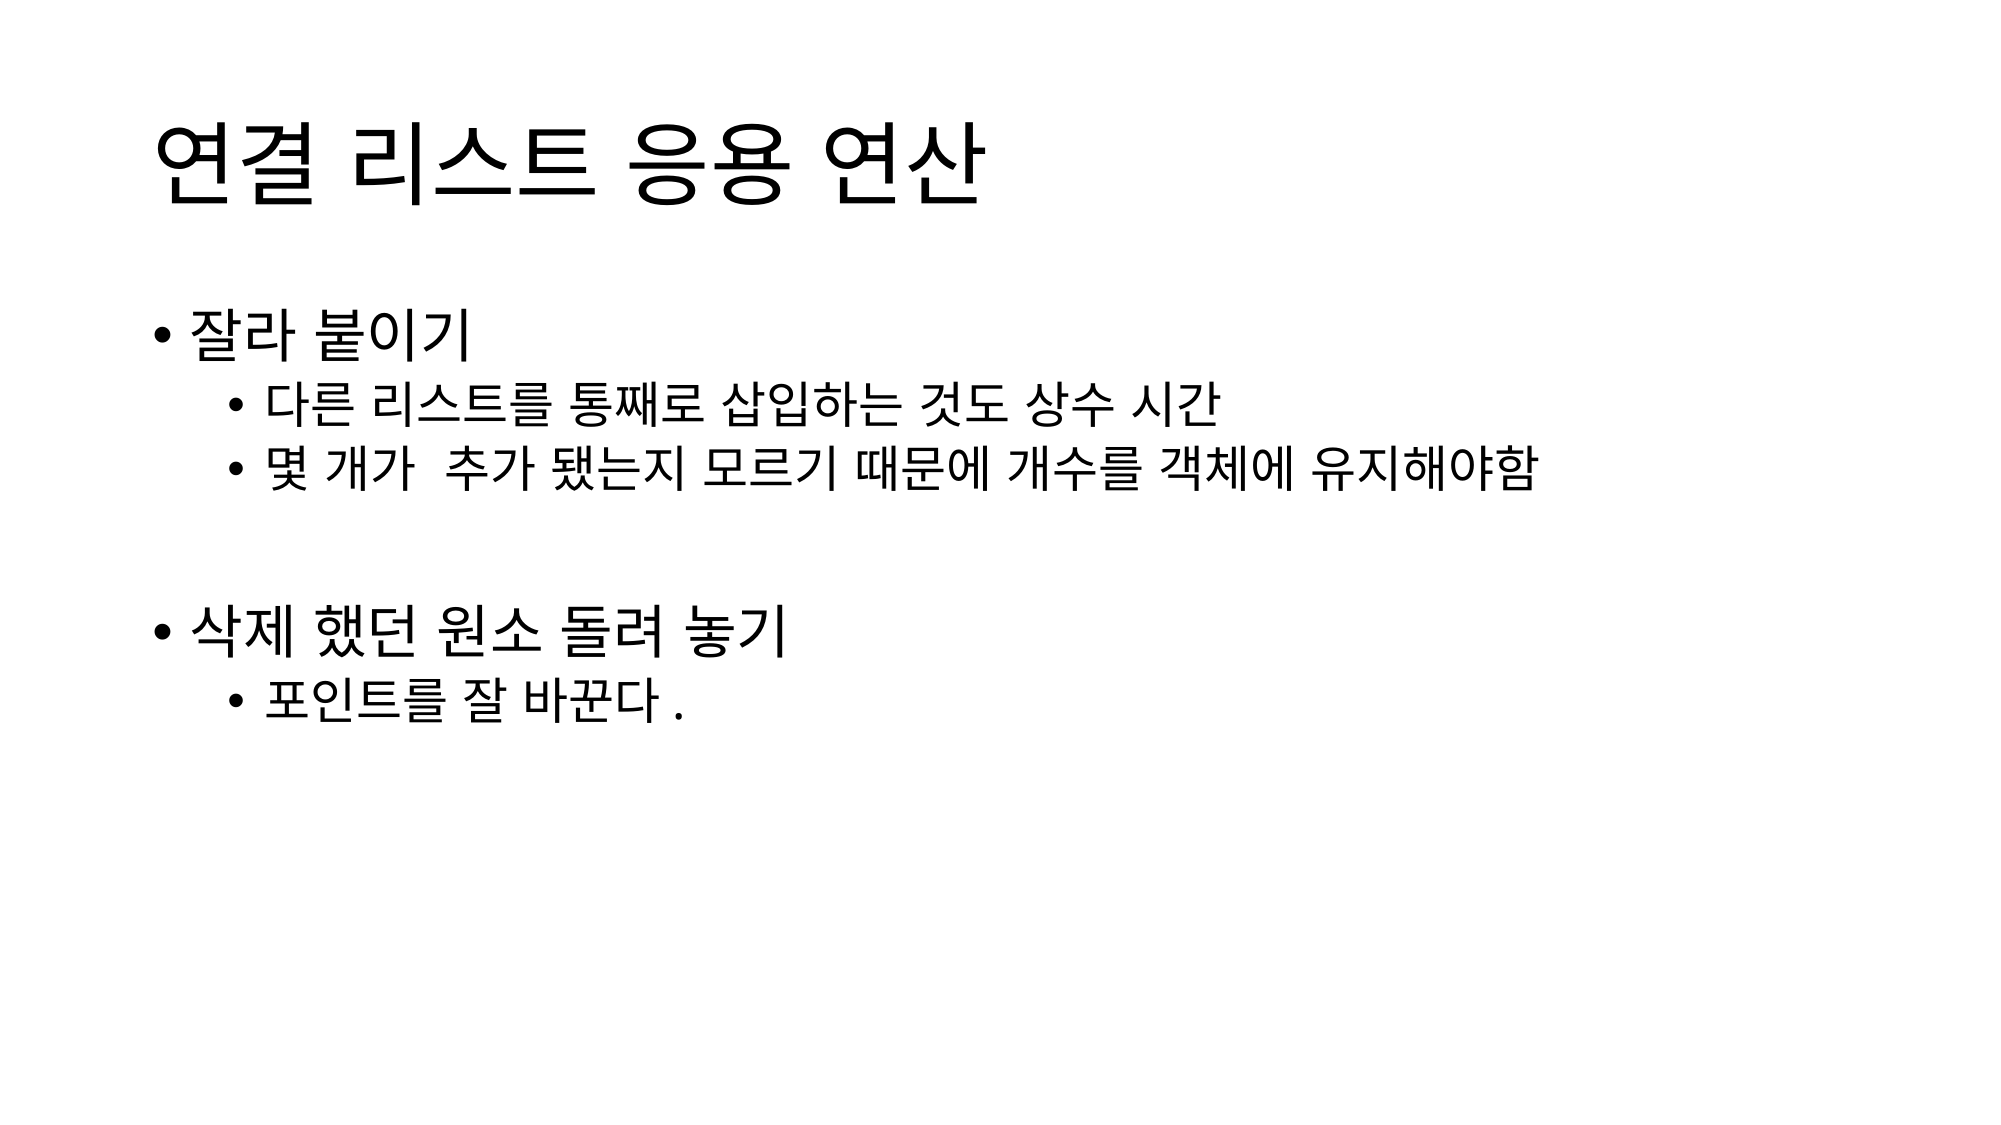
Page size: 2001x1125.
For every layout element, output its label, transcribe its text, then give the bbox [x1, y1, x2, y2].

title 연결 리스트 응용 연산 [137, 59, 1863, 278]
list 잘라 붙이기 다른 리스트를 통째로 삽입하는 것도 상수 시간 몇 개가 추가 됐는지 모르기 때문에 개수를 객체에 유지해야함 삭제 했던 원소 돌려 놓기 포인트를 잘 바꾼다. [137, 299, 1863, 1014]
